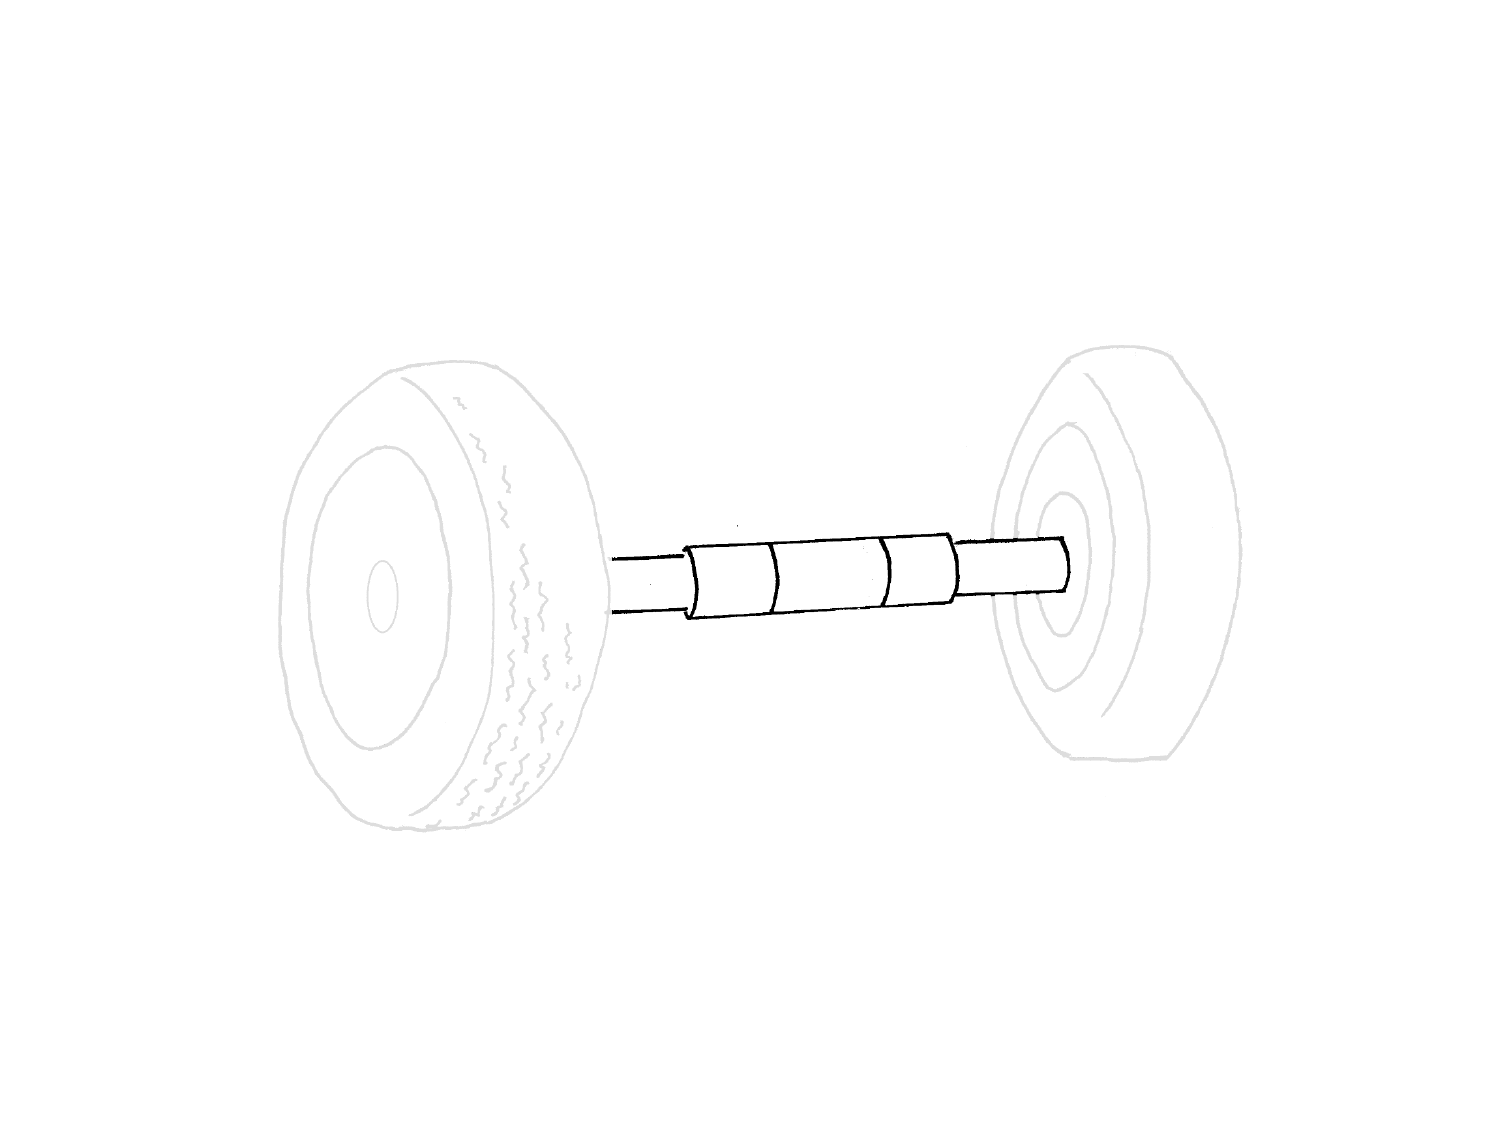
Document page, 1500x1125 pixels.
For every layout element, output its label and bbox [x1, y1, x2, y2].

picture [272, 337, 1256, 845]
